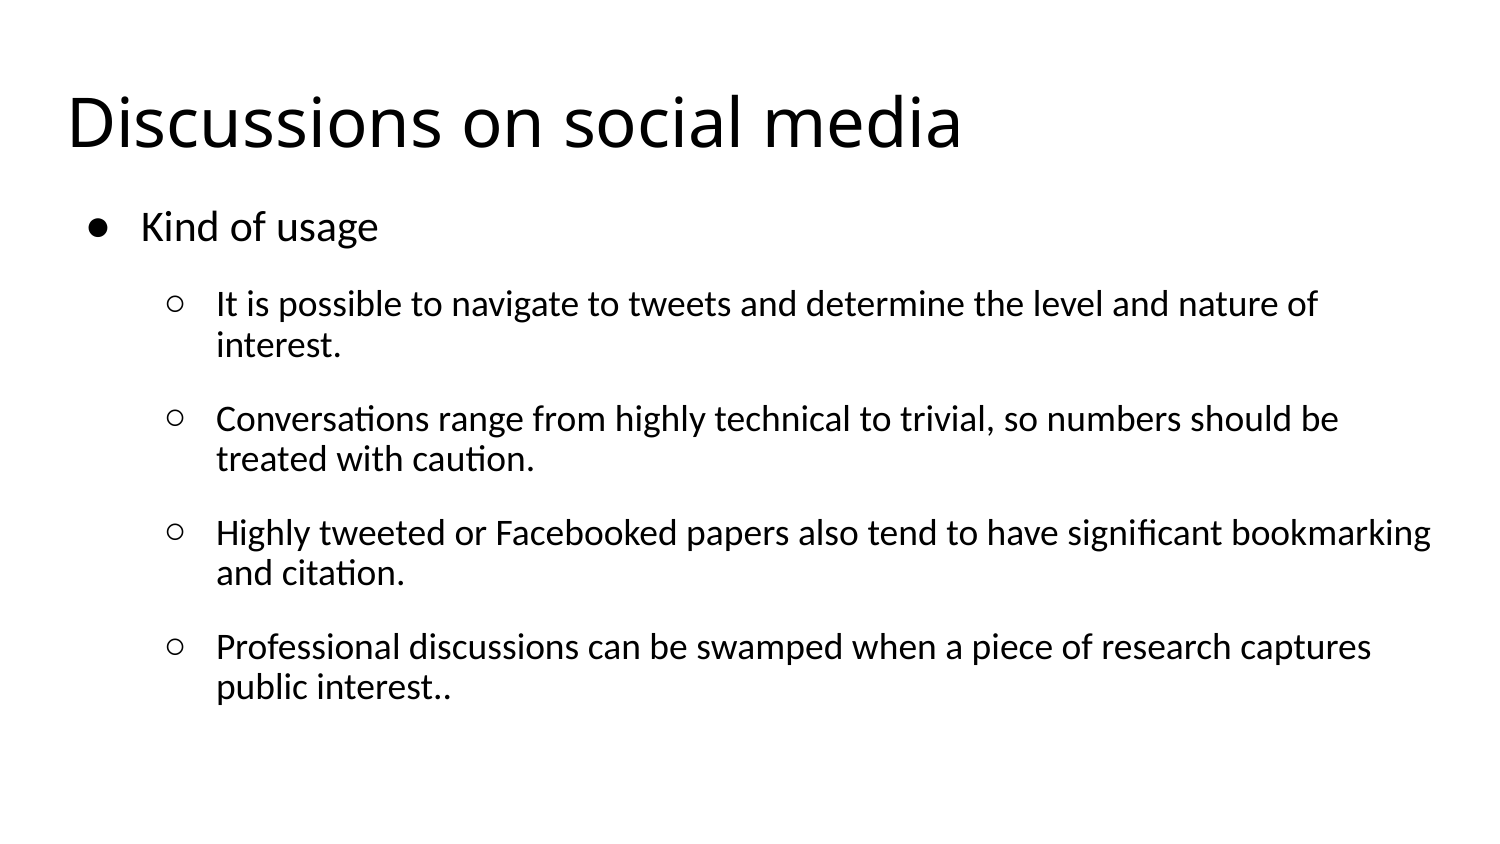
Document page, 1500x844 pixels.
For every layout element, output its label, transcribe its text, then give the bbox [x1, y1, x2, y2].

title Discussions on social media [51, 72, 1449, 167]
list Kind of usage It is possible to navigate to tweets and determine the level and nature of interest. Conversations range from highly technical to trivial, so numbers should be treated with caution. Highly tweeted or Facebooked papers also tend to have signiﬁcant bookmarking and citation. Professional discussions can be swamped when a piece of research captures public interest.. [51, 189, 1449, 750]
